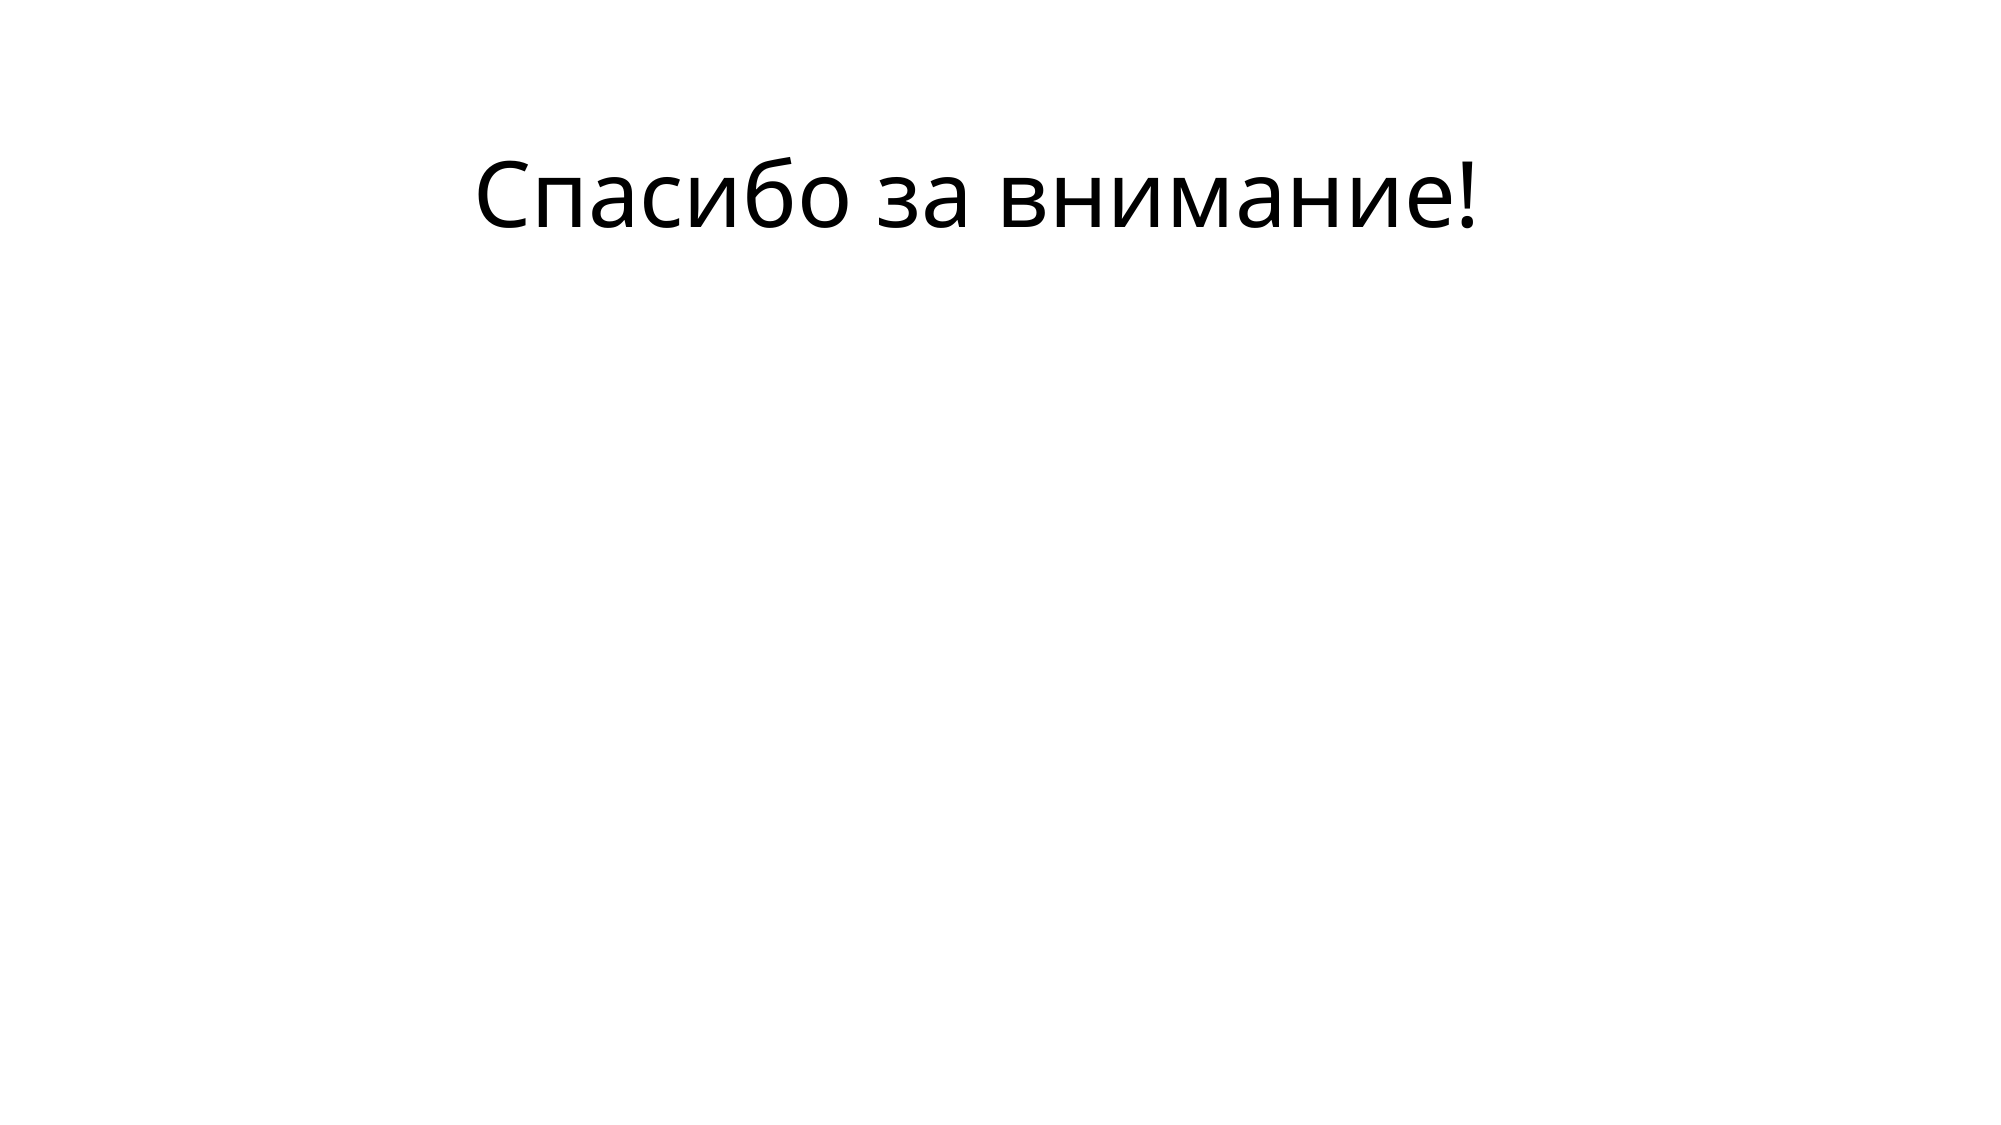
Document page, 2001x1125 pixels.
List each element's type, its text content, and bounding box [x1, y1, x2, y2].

title Спасибо за внимание! [458, 88, 1542, 307]
